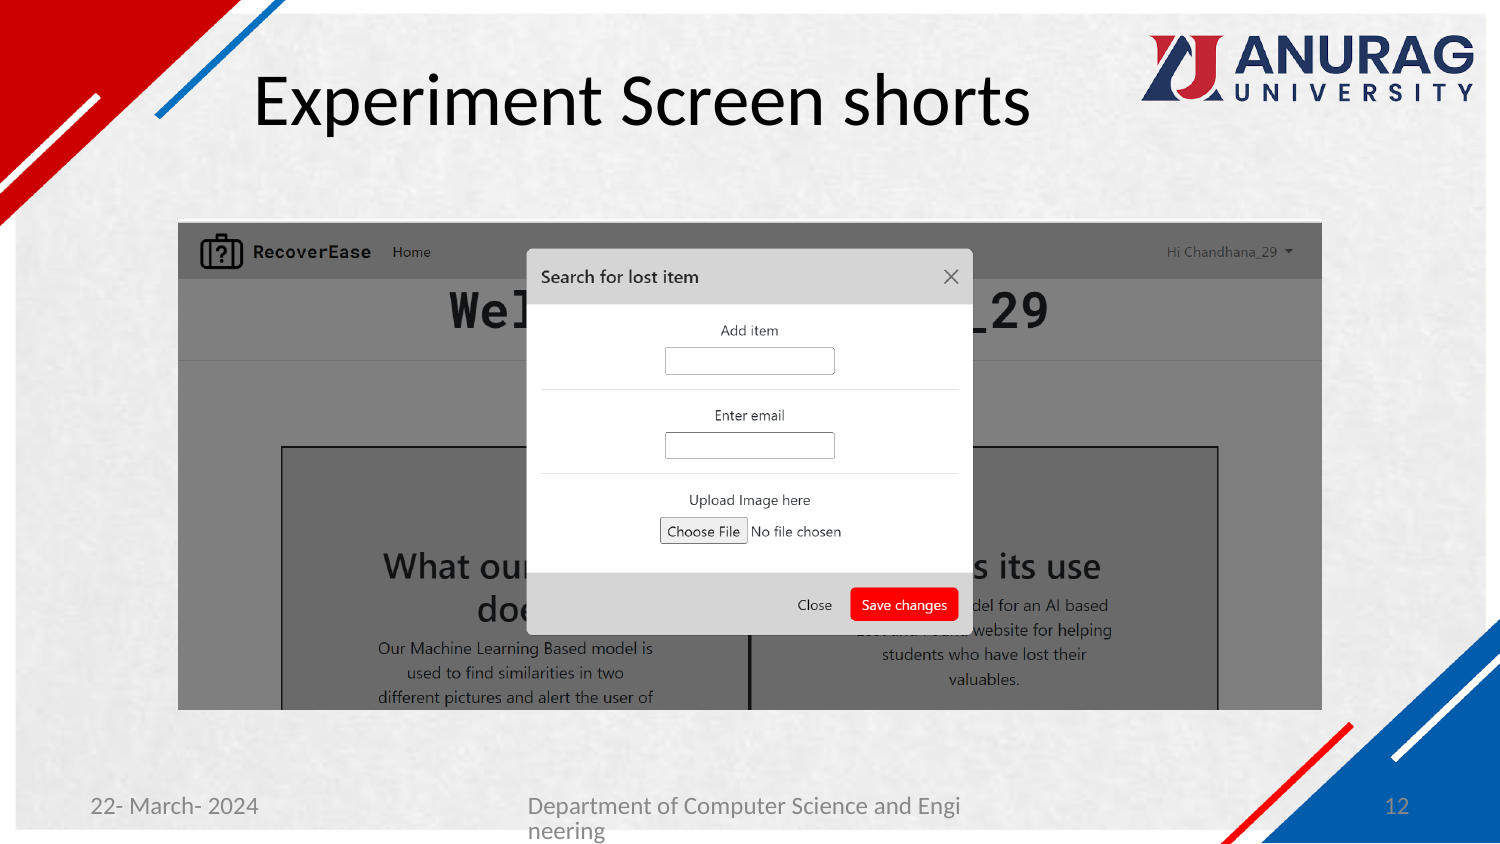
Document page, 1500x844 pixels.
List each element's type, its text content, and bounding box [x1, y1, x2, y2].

footer Department of Computer Science and Engineering [512, 782, 988, 827]
slide_number 22- March- 2024 [75, 782, 425, 827]
picture [0, 0, 1500, 844]
title Experiment Screen shorts [149, 44, 1154, 148]
slide_number 12 [1074, 782, 1425, 827]
